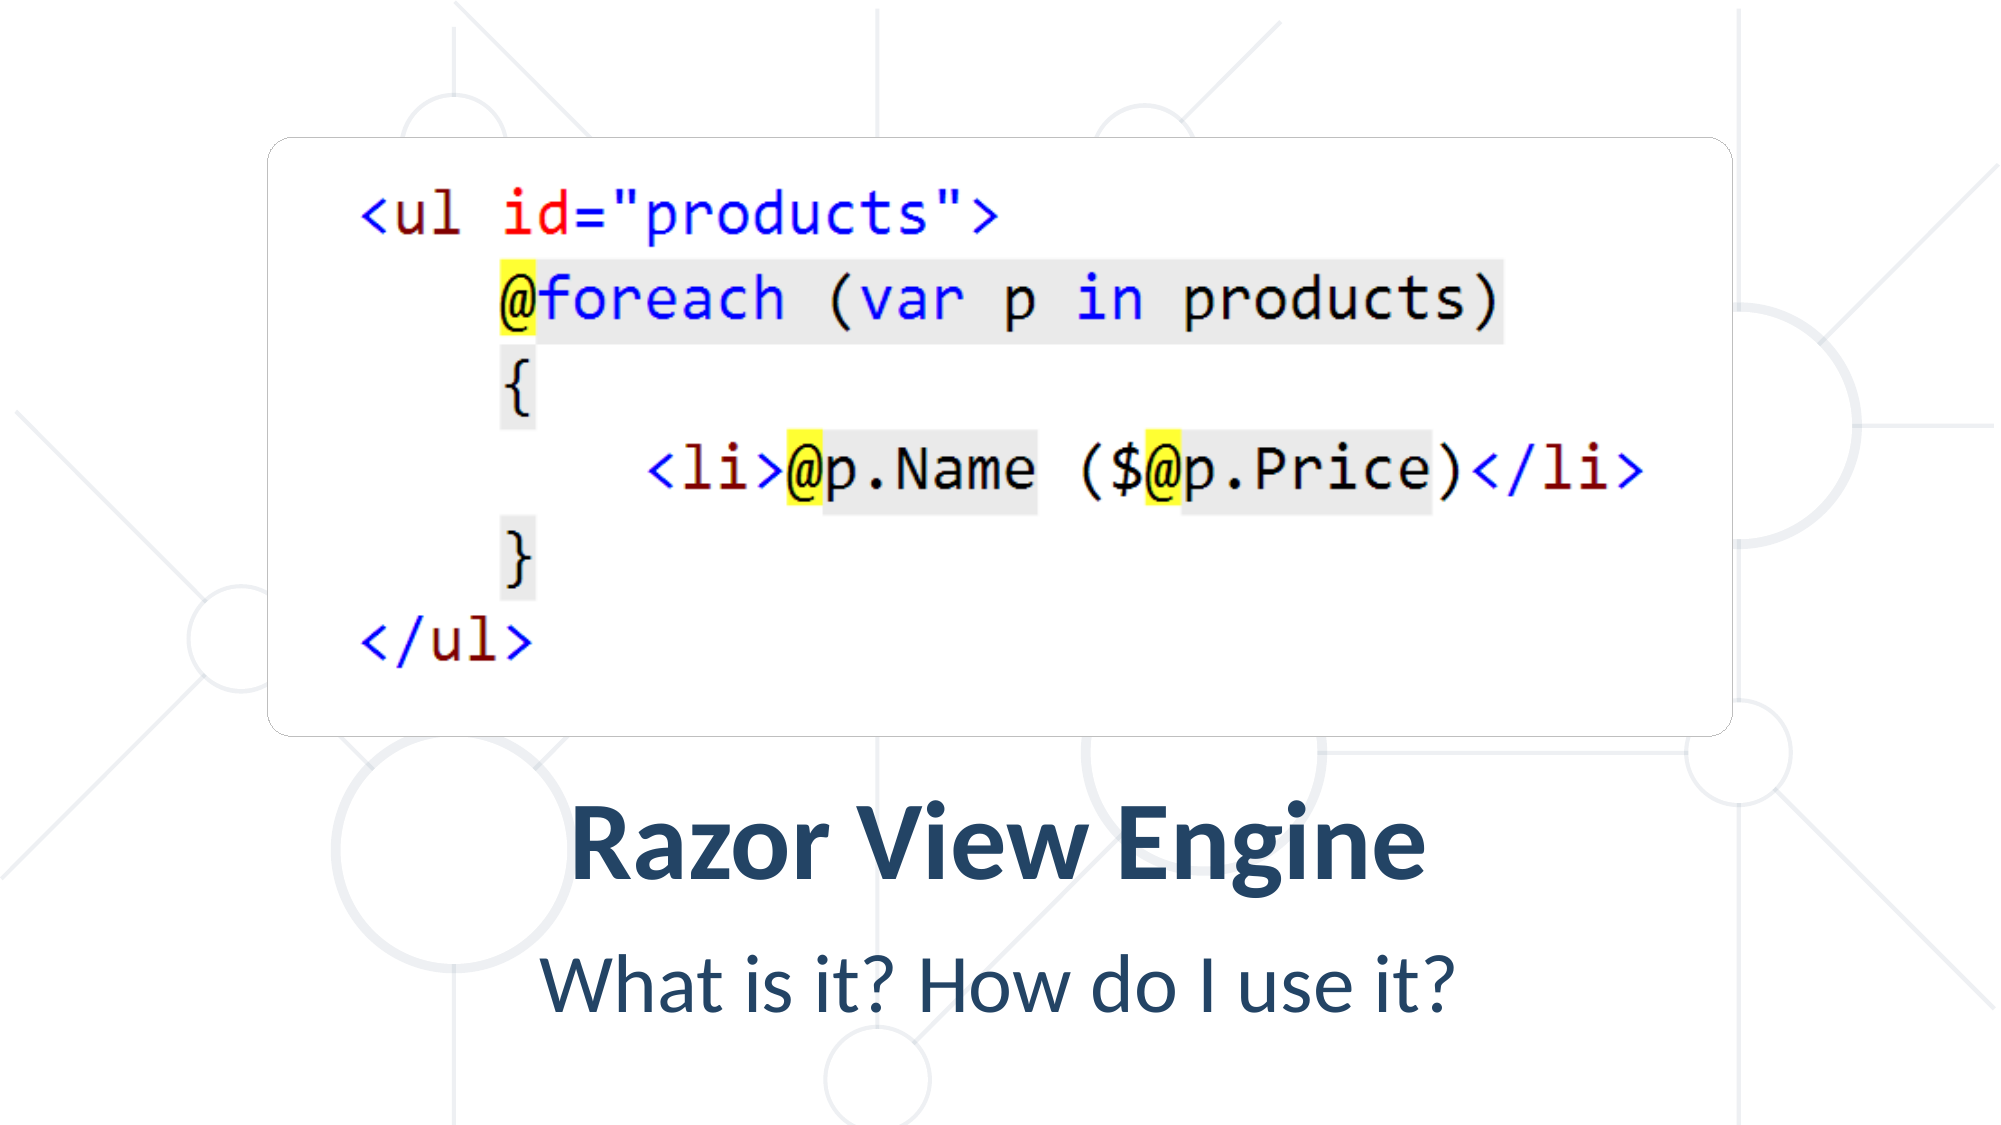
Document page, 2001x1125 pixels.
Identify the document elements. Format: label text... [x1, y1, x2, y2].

title Razor View Engine [100, 771, 1900, 898]
picture [267, 136, 1733, 737]
text_box What is it? How do I use it? [100, 916, 1899, 1037]
